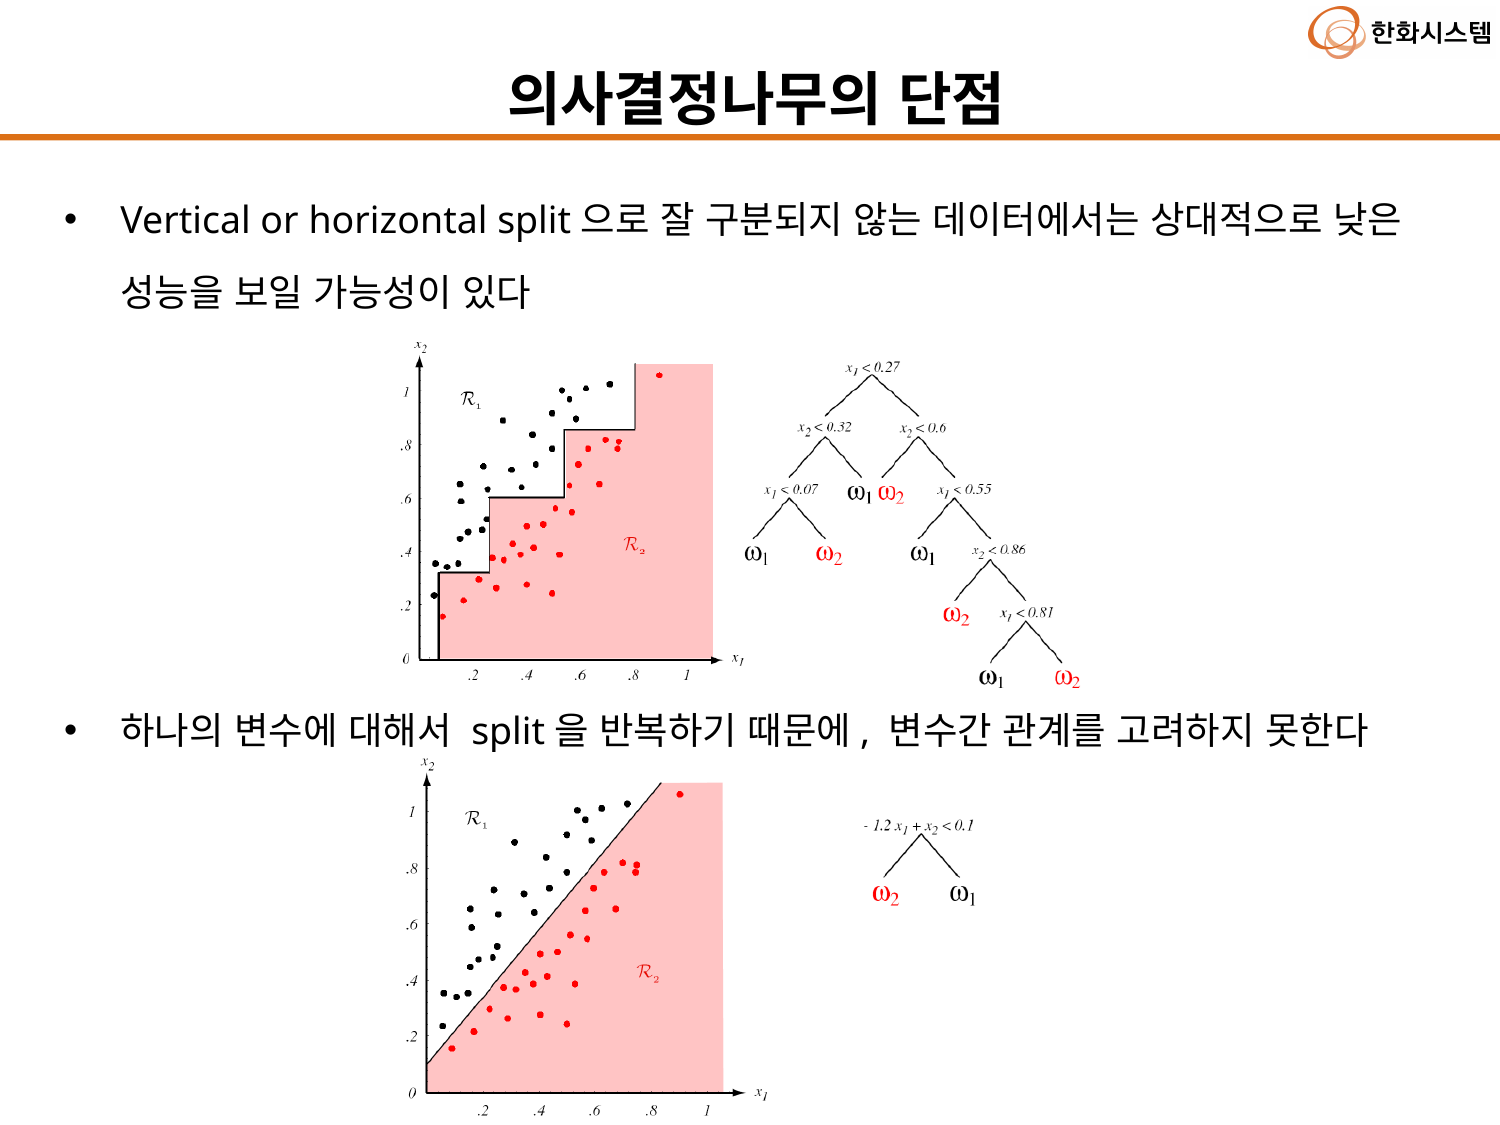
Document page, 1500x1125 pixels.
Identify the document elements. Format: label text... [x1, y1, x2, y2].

picture [391, 752, 984, 1125]
picture [391, 326, 1089, 699]
picture [1308, 6, 1496, 59]
text_box 의사결정나무의 단점 [64, 54, 1448, 140]
text_box Vertical or horizontal split으로 잘 구분되지 않는 데이터에서는 상대적으로 낮은 성능을 보일 가능성이 있다 하나의 변수에 대해서 split을 반복하기 때문에, 변수간 관계를 고려하지 못한다 [49, 160, 1432, 759]
